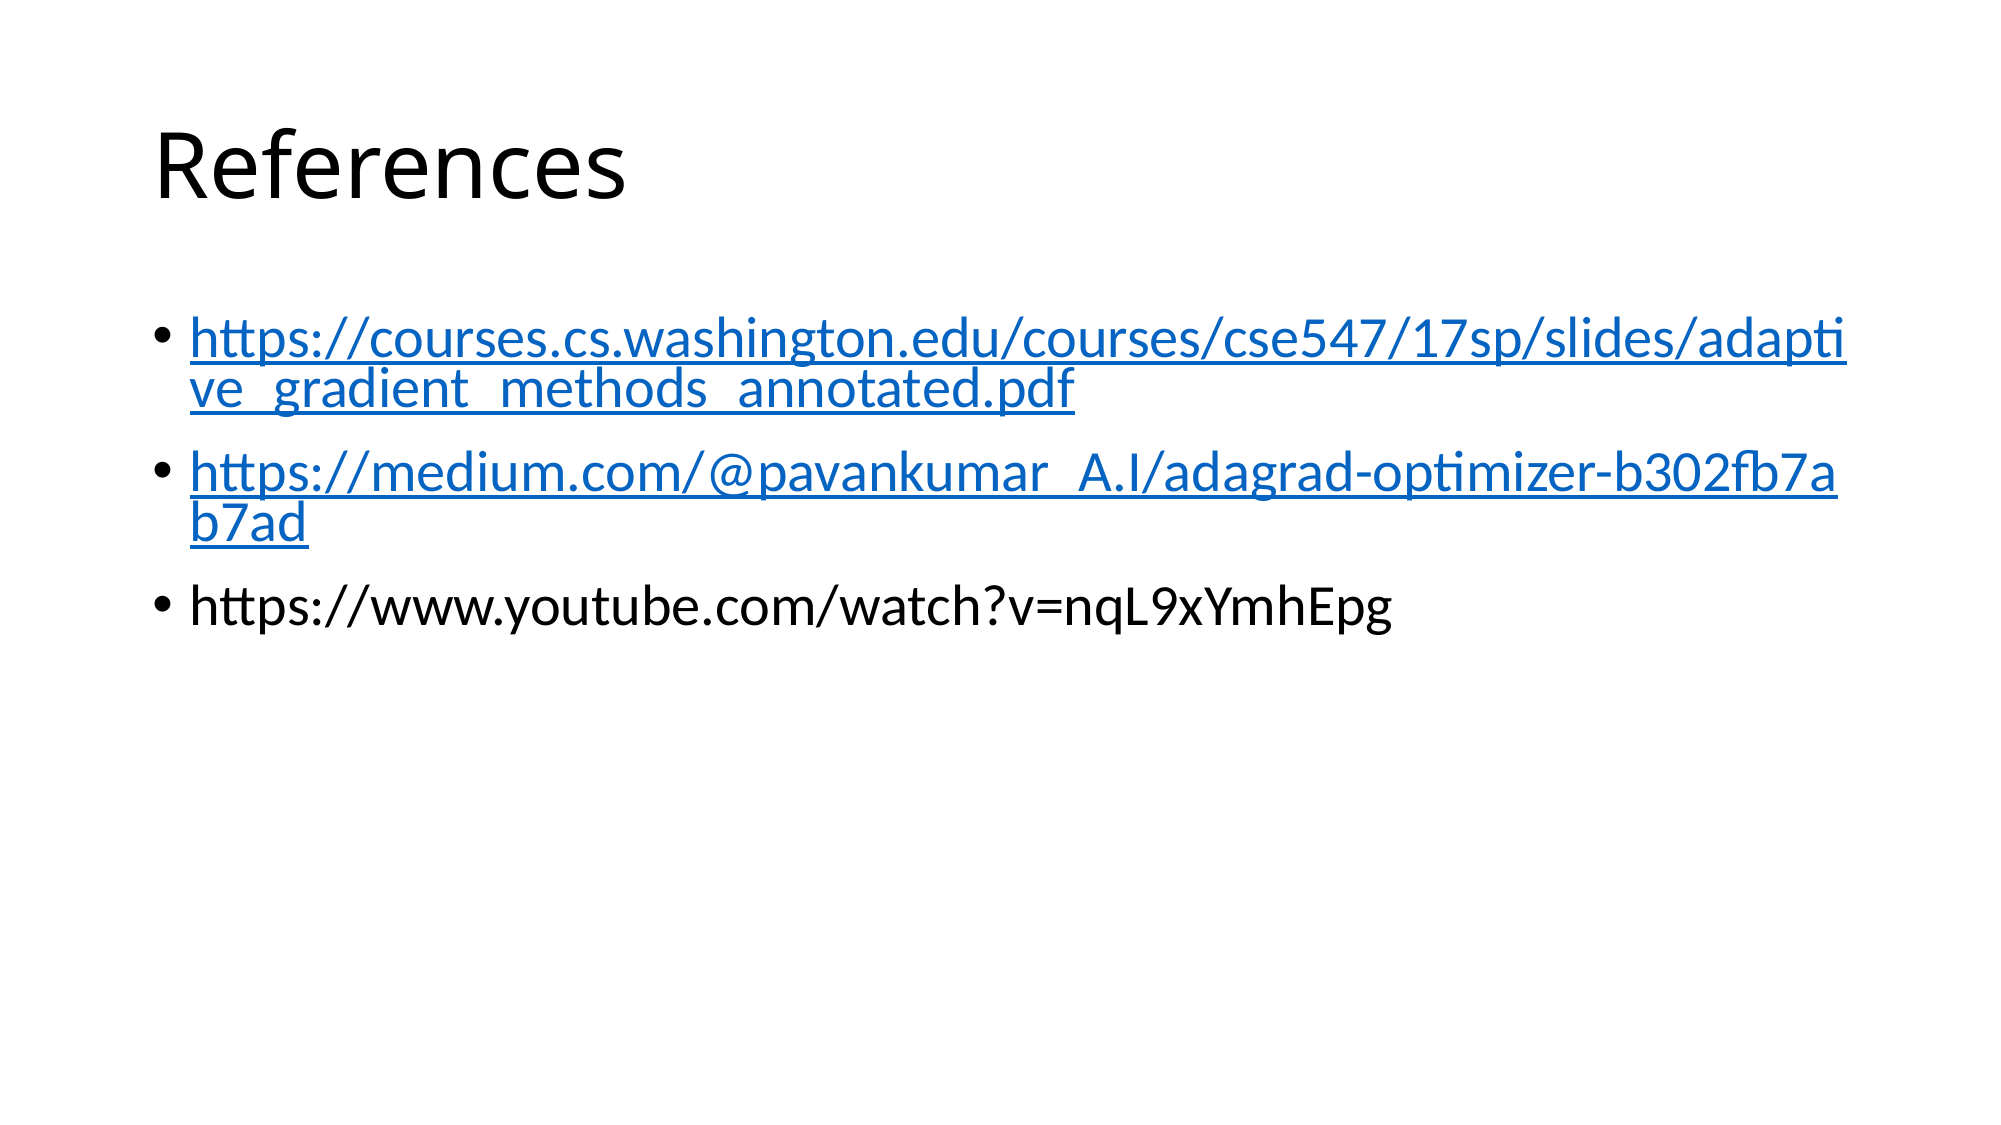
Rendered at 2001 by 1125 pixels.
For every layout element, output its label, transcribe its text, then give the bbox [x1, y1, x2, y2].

list https://courses.cs.washington.edu/courses/cse547/17sp/slides/adaptive_gradient_methods_annotated.pdf https://medium.com/@pavankumar_A.I/adagrad-optimizer-b302fb7ab7ad https://www.youtube.com/watch?v=nqL9xYmhEpg [137, 299, 1863, 1014]
title References [137, 59, 1863, 278]
